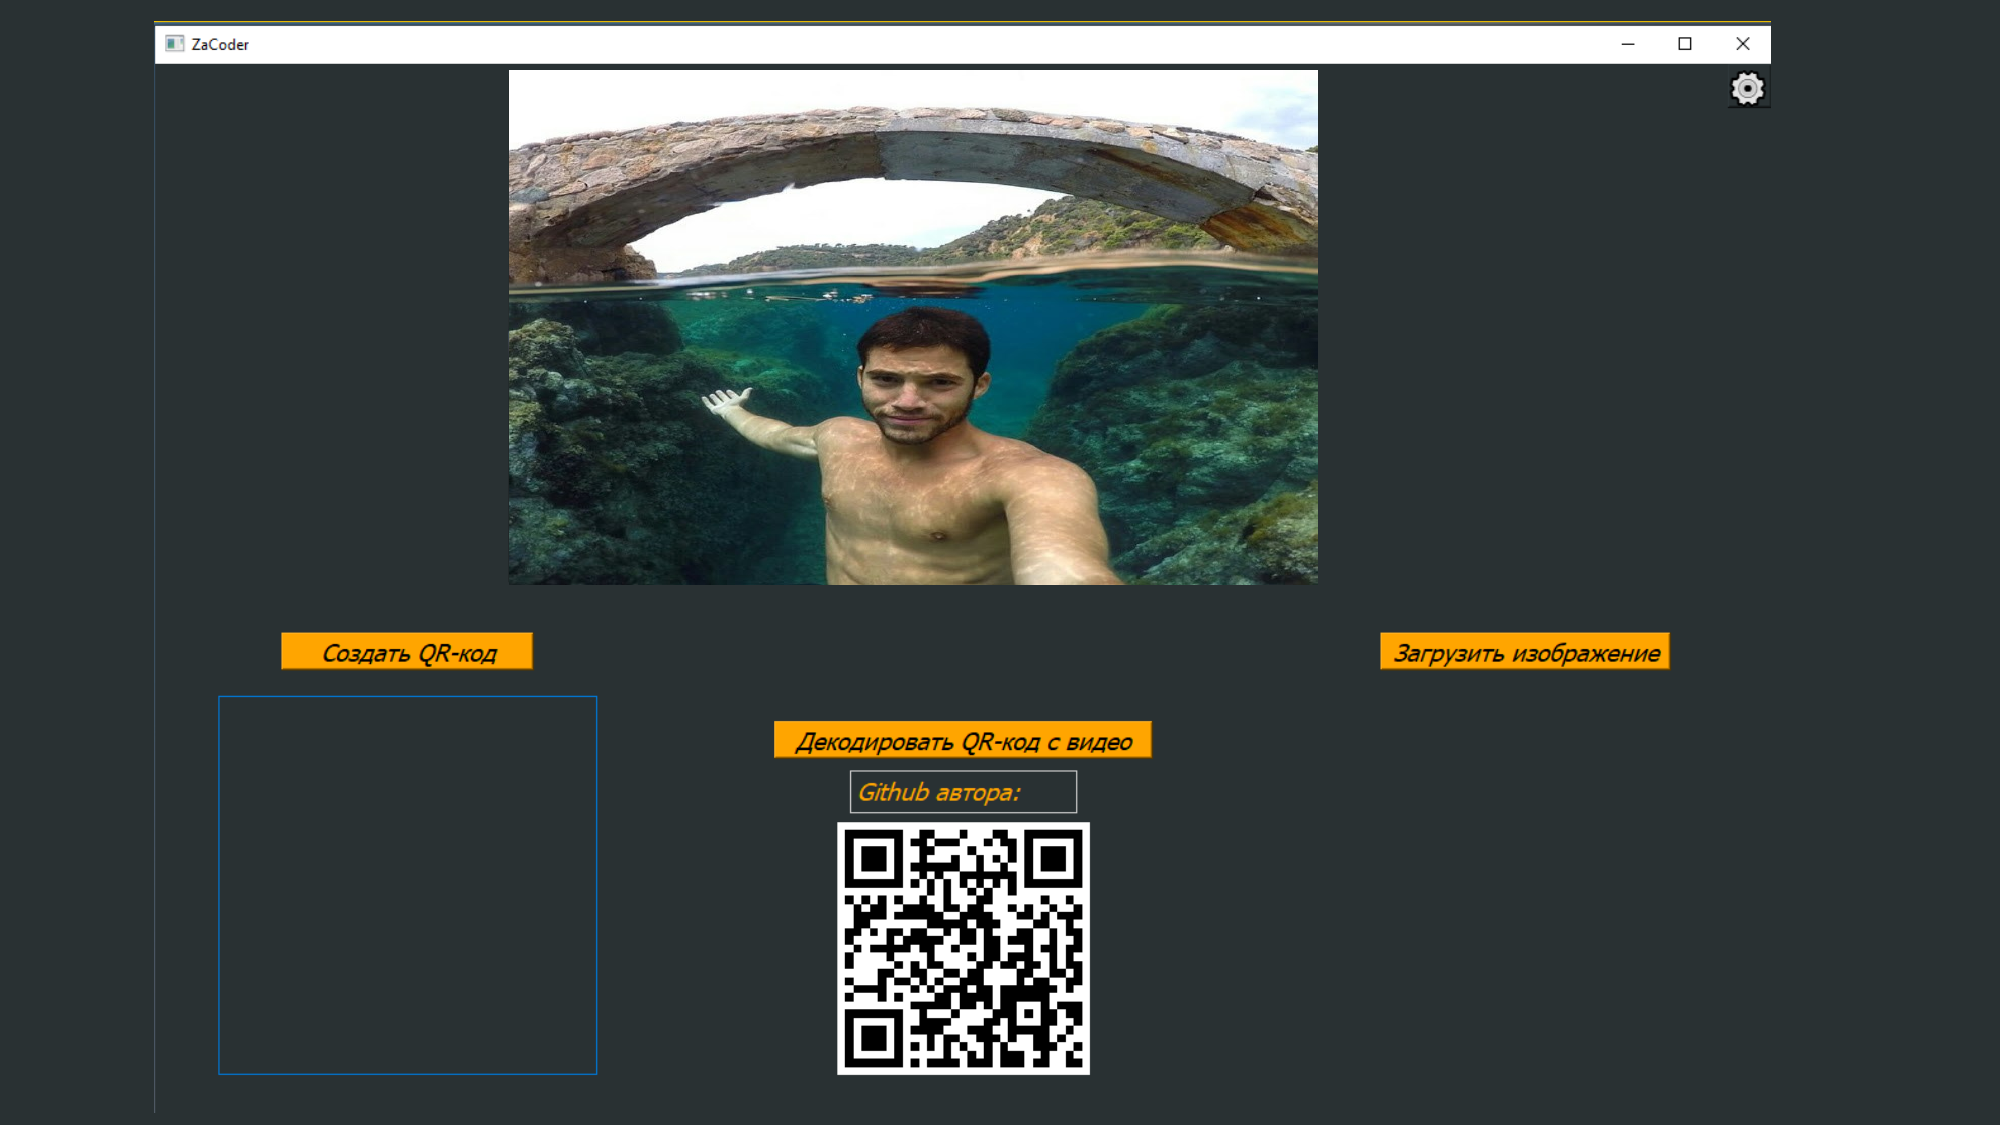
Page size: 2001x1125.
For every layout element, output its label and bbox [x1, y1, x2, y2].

picture [154, 21, 1771, 1113]
